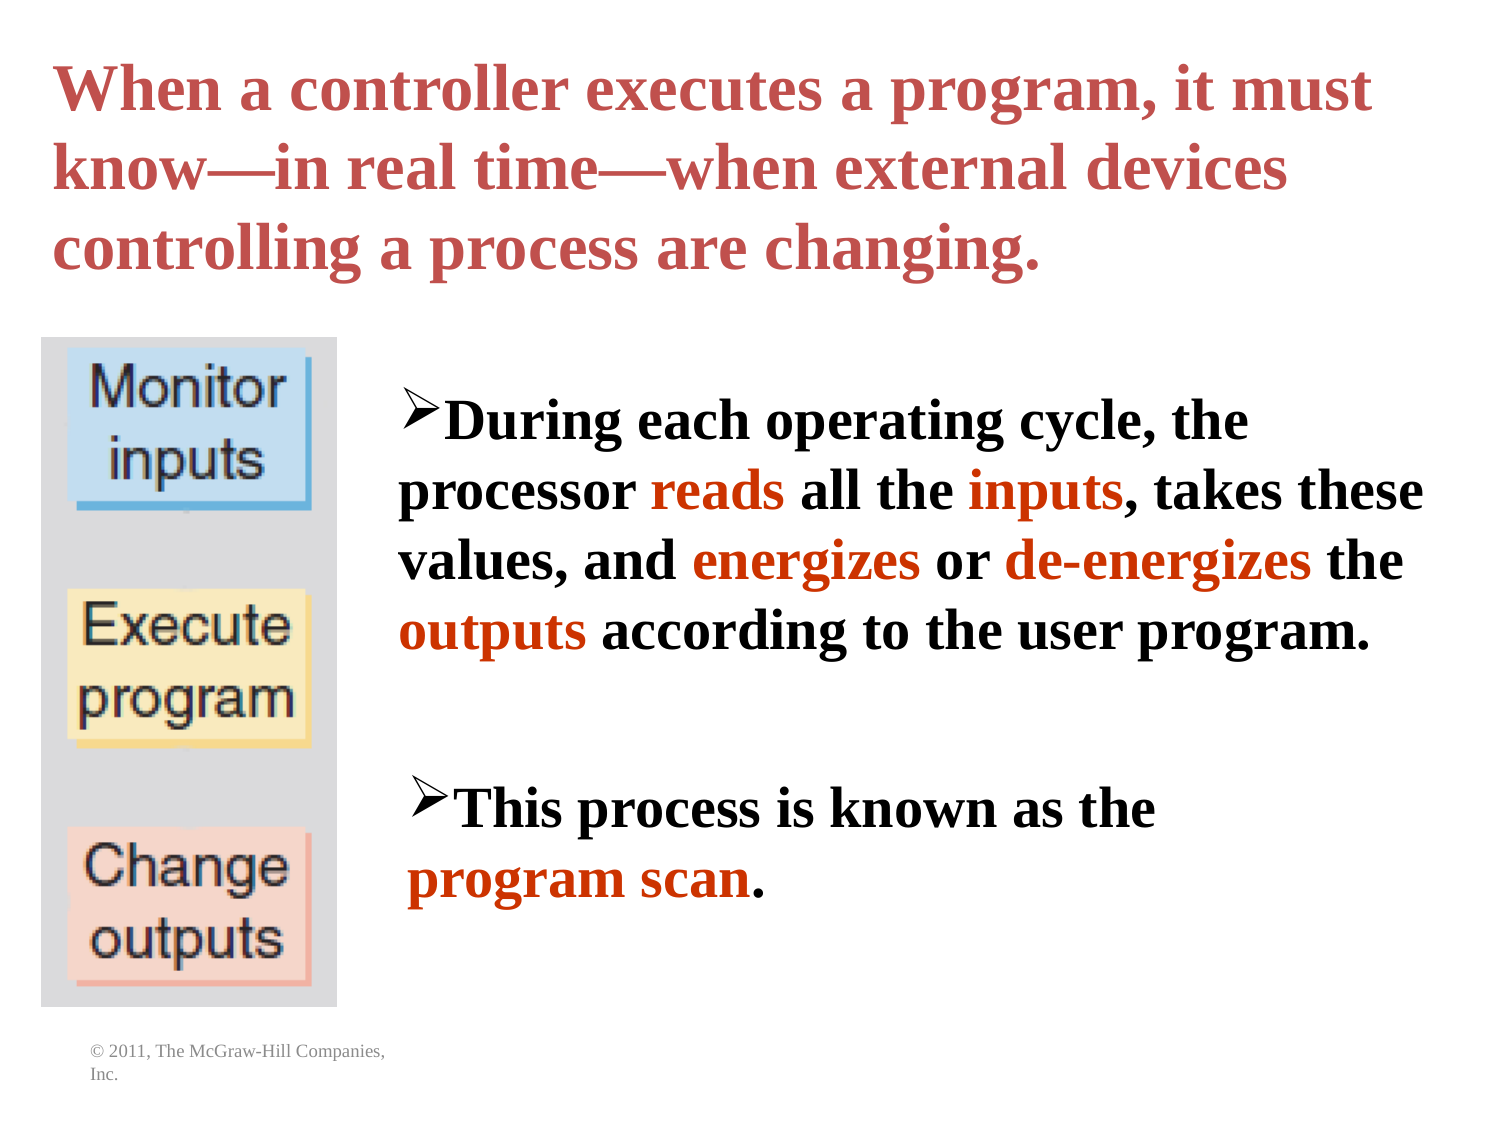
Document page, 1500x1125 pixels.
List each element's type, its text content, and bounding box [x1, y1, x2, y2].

text_box When a controller executes a program, it must know—in real time—when external devices controlling a process are changing. [37, 35, 1436, 291]
slide_number © 2011, The McGraw-Hill Companies, Inc. [75, 1042, 425, 1103]
text_box This process is known as the program scan. [392, 761, 1176, 917]
picture [40, 337, 337, 1007]
text_box During each operating cycle, the processor reads all the inputs, takes these values, and energizes or de-energizes the outputs according to the user program. [383, 373, 1462, 669]
